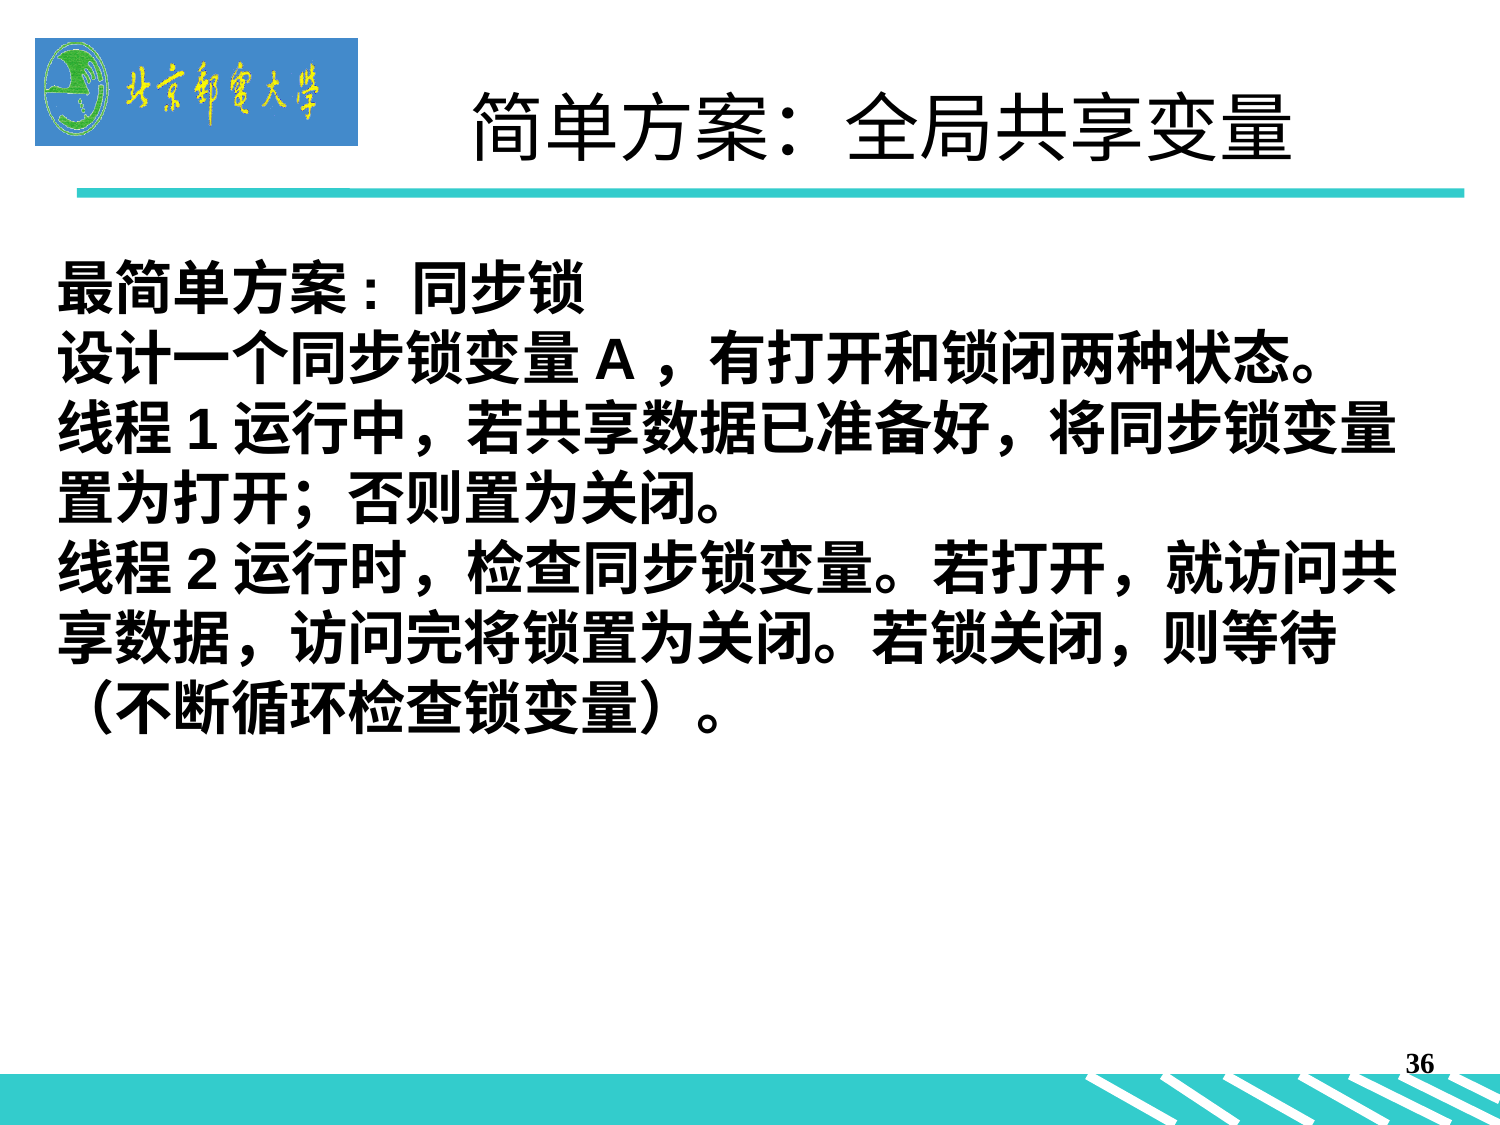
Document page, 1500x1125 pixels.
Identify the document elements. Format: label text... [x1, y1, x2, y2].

text_box 36 [1137, 1037, 1450, 1113]
list 最简单方案: 同步锁 设计一个同步锁变量A，有打开和锁闭两种状态。 线程1运行中，若共享数据已准备好，将同步锁变量置为打开；否则置为关闭。 线程2运行时，检查同步锁变量。若打开，就访问共享数据，访问完将锁置为关闭。若锁关闭，则等待（不断循环检查锁变量）。 [41, 243, 1450, 811]
picture [34, 37, 358, 146]
title 简单方案：全局共享变量 [454, 66, 1483, 185]
